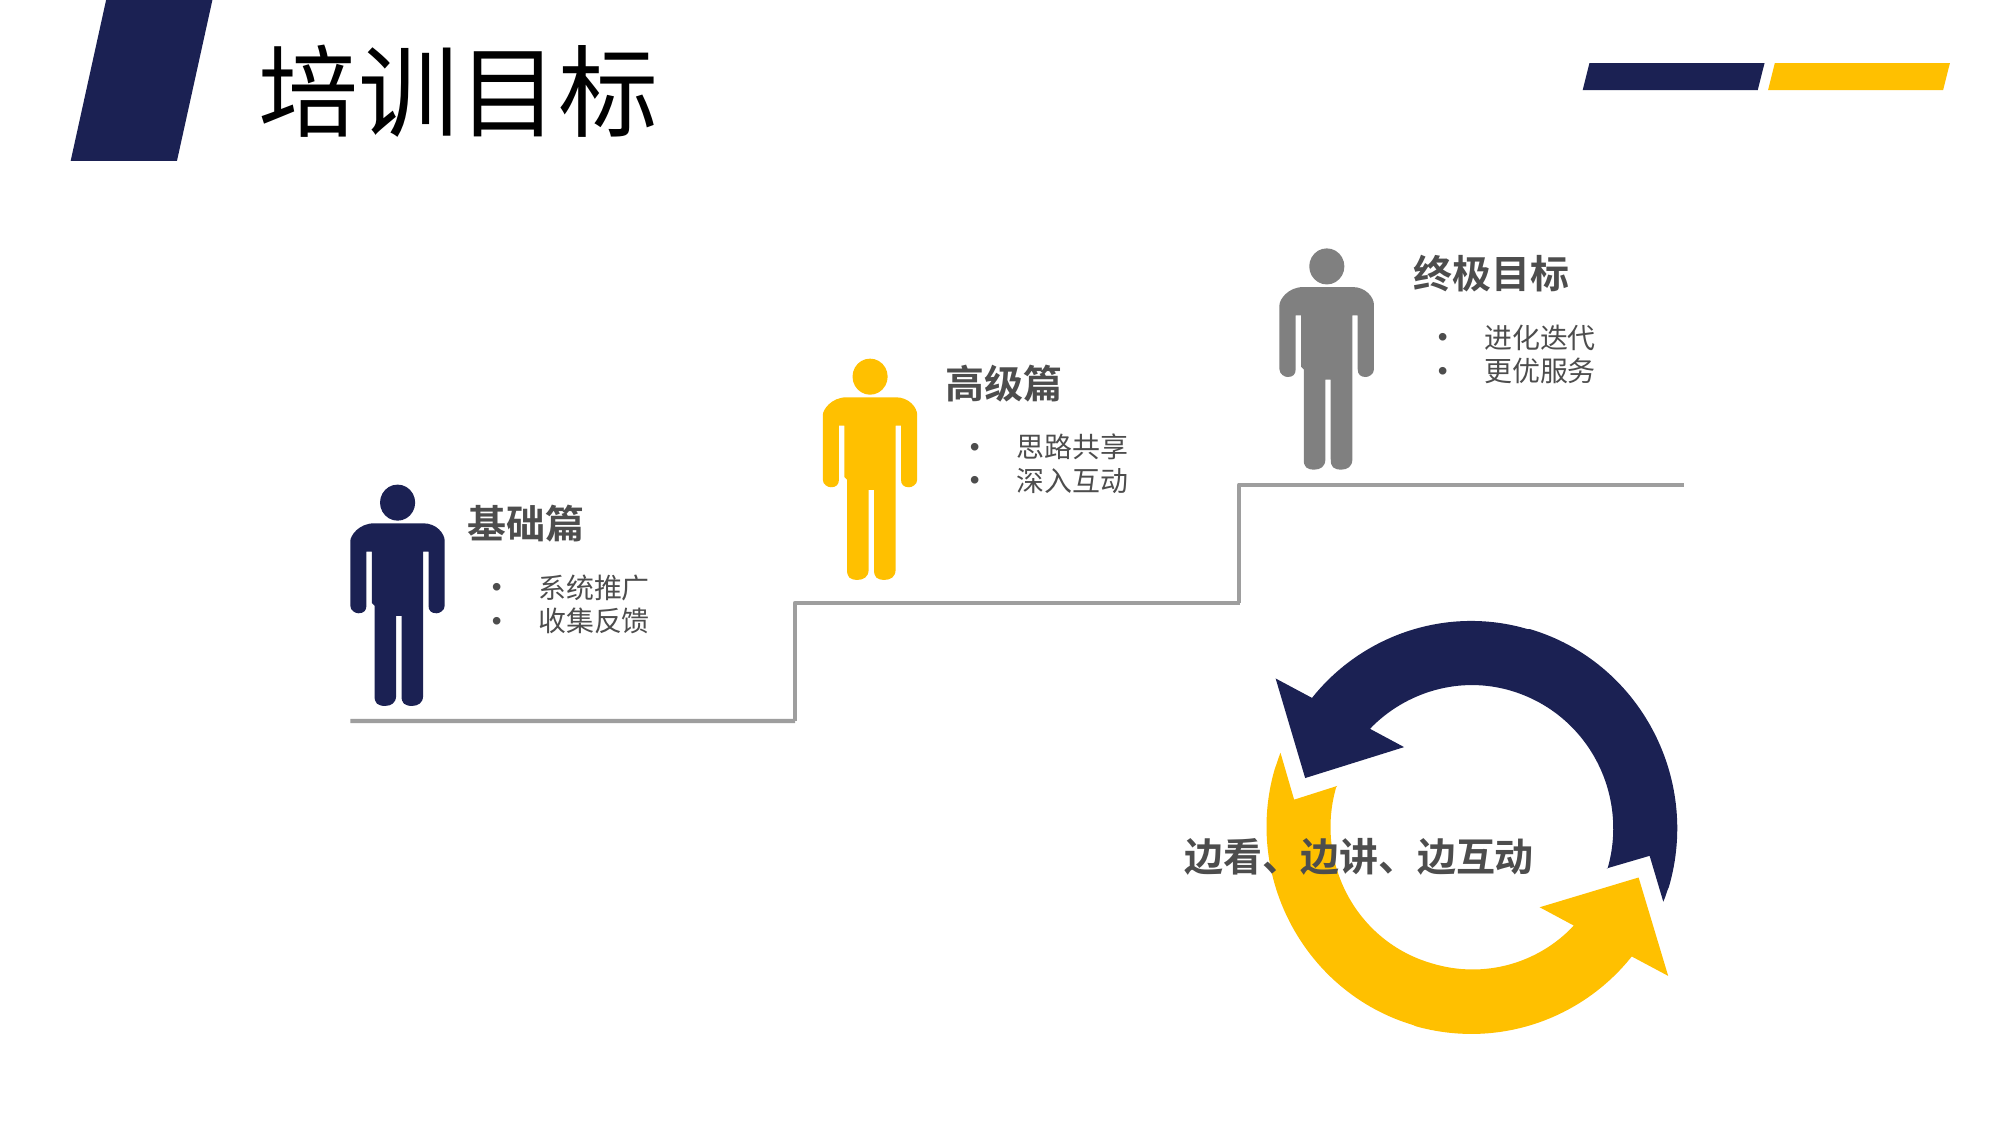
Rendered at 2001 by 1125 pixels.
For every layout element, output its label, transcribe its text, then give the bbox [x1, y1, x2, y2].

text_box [349, 484, 445, 707]
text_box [1398, 242, 1785, 396]
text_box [350, 484, 1685, 722]
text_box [930, 351, 1317, 506]
text_box [1945, 60, 1952, 91]
text_box [68, 0, 215, 163]
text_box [822, 358, 918, 581]
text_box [452, 491, 839, 646]
text_box 边看、边讲、边互动 [1169, 824, 1237, 887]
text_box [1242, 604, 1702, 1050]
text_box 培训目标 [238, 19, 1945, 160]
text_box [1279, 248, 1375, 470]
